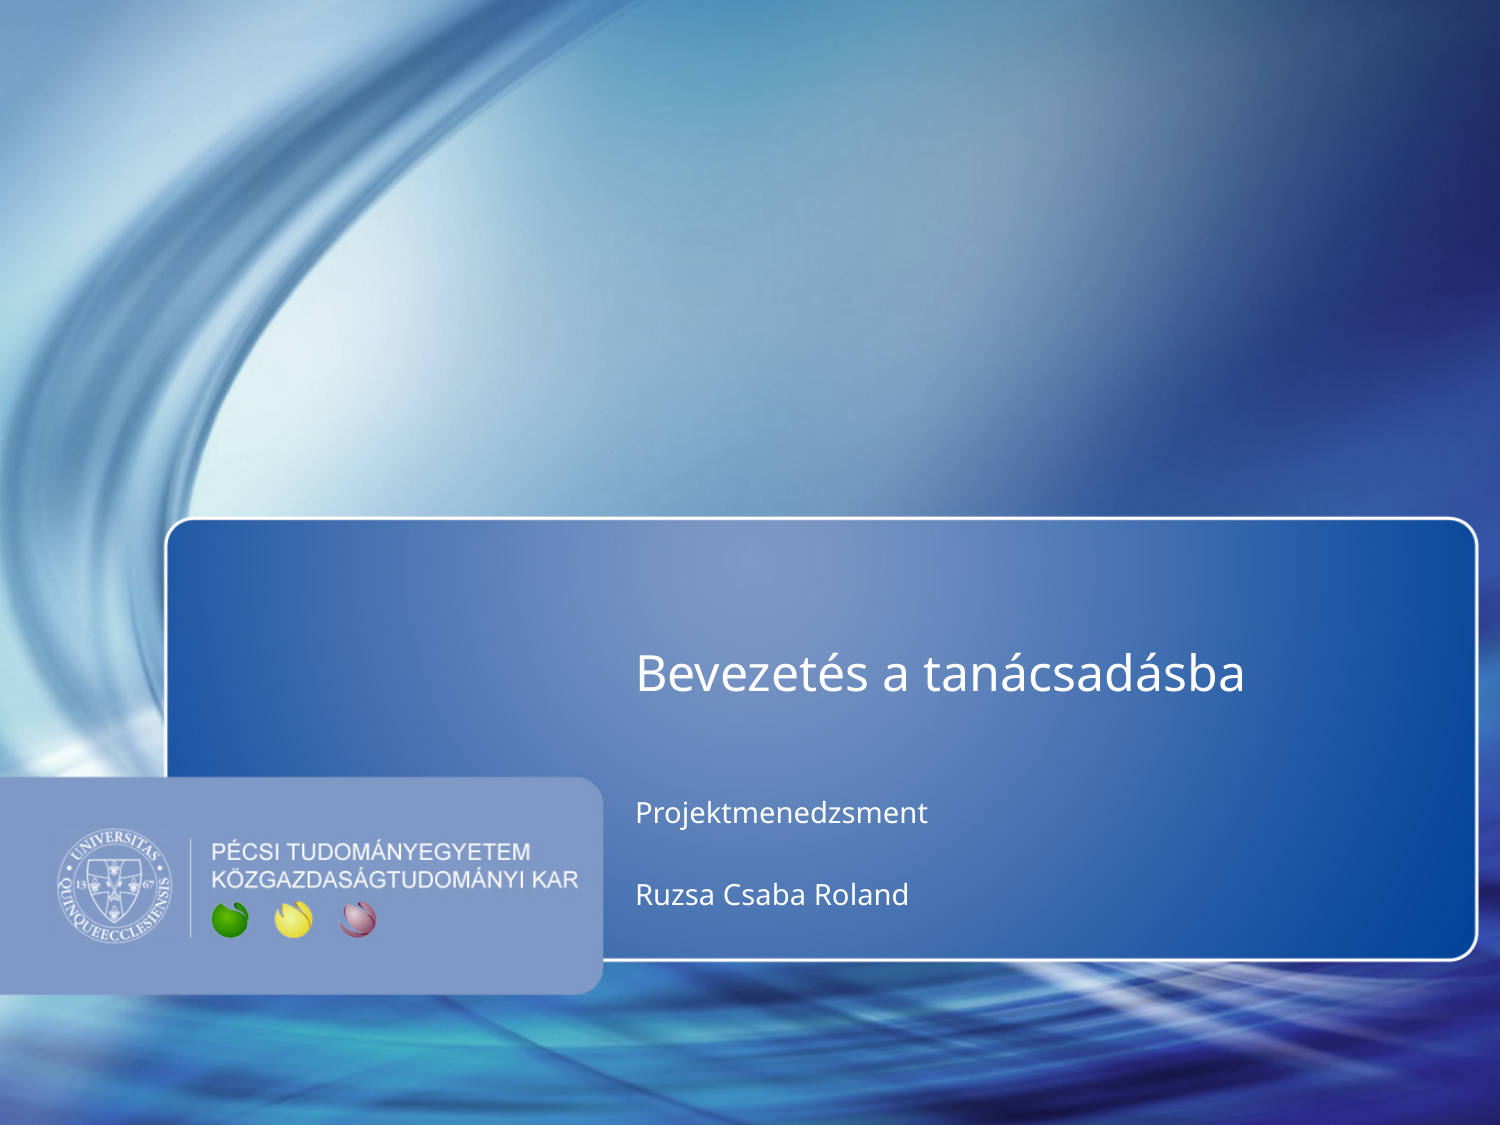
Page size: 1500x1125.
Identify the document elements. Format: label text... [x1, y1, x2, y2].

title Bevezetés a tanácsadásba [619, 633, 1471, 709]
subtitle Projektmenedzsment Ruzsa Csaba Roland [619, 786, 1471, 918]
picture [0, 0, 1500, 1125]
